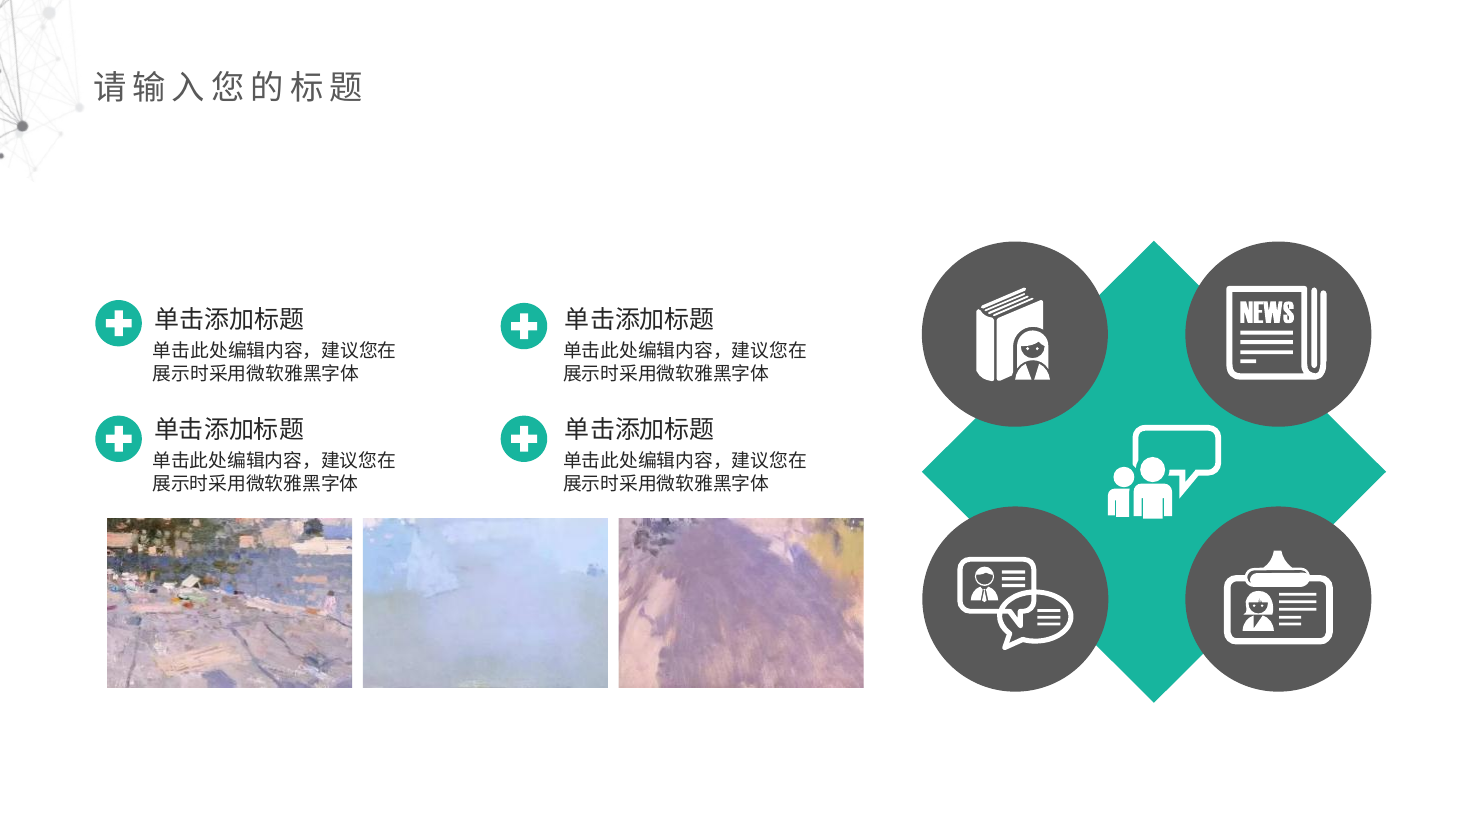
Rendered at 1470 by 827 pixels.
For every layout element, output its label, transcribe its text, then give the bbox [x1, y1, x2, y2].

picture [362, 518, 608, 688]
text_box [1133, 456, 1173, 519]
text_box [499, 301, 549, 351]
text_box [957, 556, 1074, 650]
text_box [1132, 424, 1222, 499]
text_box 单击添加标题 [553, 298, 838, 340]
text_box [499, 414, 549, 463]
text_box 单击此处编辑内容，建议您在展示时采用微软雅黑字体 [563, 448, 817, 494]
text_box [1223, 550, 1333, 645]
text_box [976, 309, 995, 382]
text_box [1107, 466, 1135, 517]
text_box [1185, 241, 1372, 427]
text_box [979, 298, 1329, 646]
text_box [105, 309, 133, 337]
text_box [105, 425, 133, 453]
picture [618, 518, 864, 688]
text_box [1226, 285, 1327, 380]
text_box 单击添加标题 [143, 298, 427, 340]
text_box [1096, 602, 1203, 703]
text_box 单击此处编辑内容，建议您在展示时采用微软雅黑字体 [152, 448, 406, 494]
text_box [1279, 615, 1302, 619]
picture [0, 0, 682, 298]
text_box [1242, 590, 1274, 631]
text_box [510, 312, 538, 340]
text_box [1279, 622, 1302, 626]
text_box 请输入您的标题 [78, 75, 379, 114]
text_box 单击添加标题 [143, 408, 427, 449]
text_box [94, 414, 143, 463]
text_box [922, 506, 1109, 692]
text_box [94, 299, 143, 348]
text_box [1015, 330, 1051, 380]
text_box 单击此处编辑内容，建议您在展示时采用微软雅黑字体 [152, 338, 407, 385]
text_box [1185, 506, 1372, 692]
text_box [1279, 607, 1317, 611]
text_box [1285, 413, 1387, 524]
text_box [510, 425, 538, 453]
text_box [921, 241, 1108, 427]
text_box [921, 418, 1023, 518]
text_box 单击添加标题 [553, 408, 838, 449]
text_box [1100, 240, 1199, 342]
text_box 单击此处编辑内容，建议您在展示时采用微软雅黑字体 [563, 338, 817, 385]
text_box [980, 287, 1034, 317]
text_box [1279, 592, 1317, 596]
text_box [1279, 600, 1317, 604]
text_box [996, 300, 1044, 381]
picture [106, 518, 353, 688]
